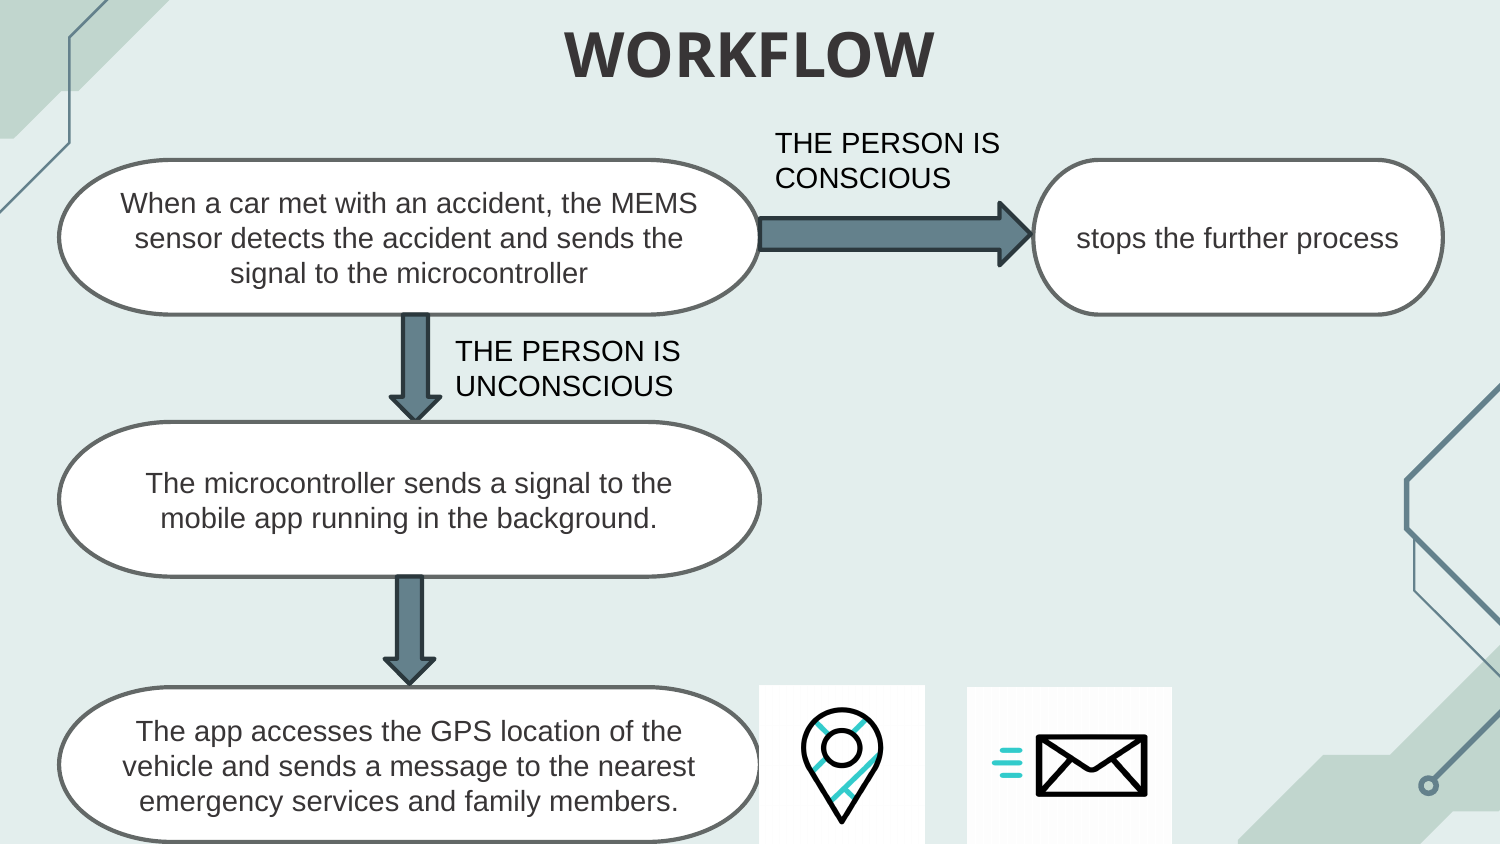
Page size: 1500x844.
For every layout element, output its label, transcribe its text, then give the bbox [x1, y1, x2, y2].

title WORKFLOW [118, 0, 1382, 98]
picture [759, 685, 925, 844]
text_box THE PERSON IS CONSCIOUS [759, 116, 1056, 202]
text_box When a car met with an accident, the MEMS sensor detects the accident and sends the signal to the microcontroller [56, 157, 761, 317]
text_box [382, 574, 437, 686]
picture [966, 686, 1172, 844]
text_box The app accesses the GPS location of the vehicle and sends a message to the nearest emergency services and family members. [56, 685, 754, 844]
text_box The microcontroller sends a signal to the mobile app running in the background. [56, 419, 763, 579]
text_box [757, 202, 1033, 268]
text_box [388, 312, 440, 419]
text_box stops the further process [1031, 157, 1445, 317]
text_box THE PERSON IS UNCONSCIOUS [440, 325, 839, 410]
